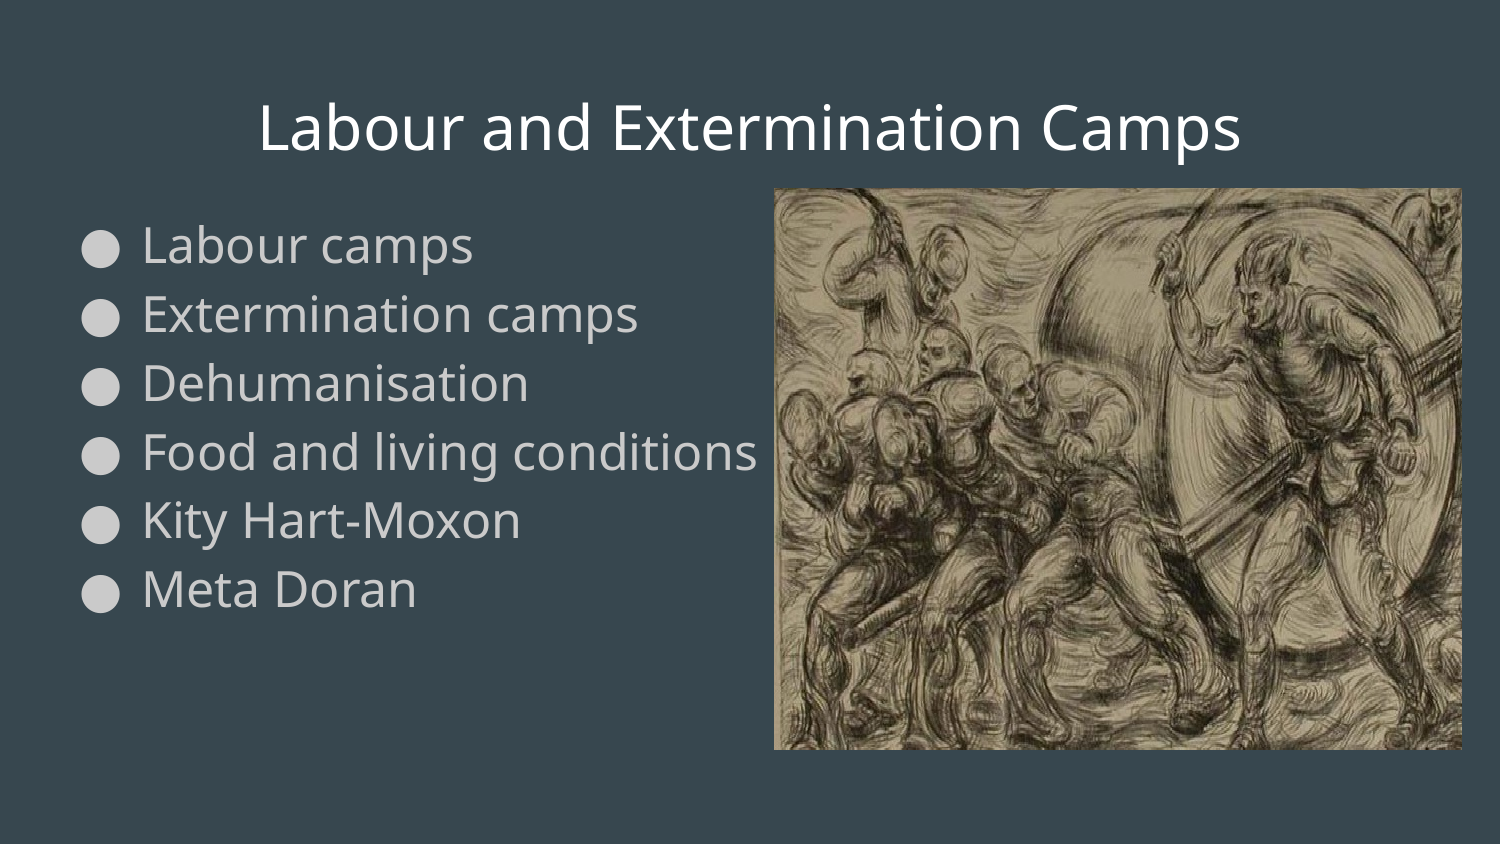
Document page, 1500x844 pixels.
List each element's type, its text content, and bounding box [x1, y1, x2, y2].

picture [774, 188, 1463, 750]
title Labour and Extermination Camps [51, 72, 1449, 167]
list Labour camps Extermination camps Dehumanisation Food and living conditions Kity Hart-Moxon Meta Doran [51, 189, 772, 750]
